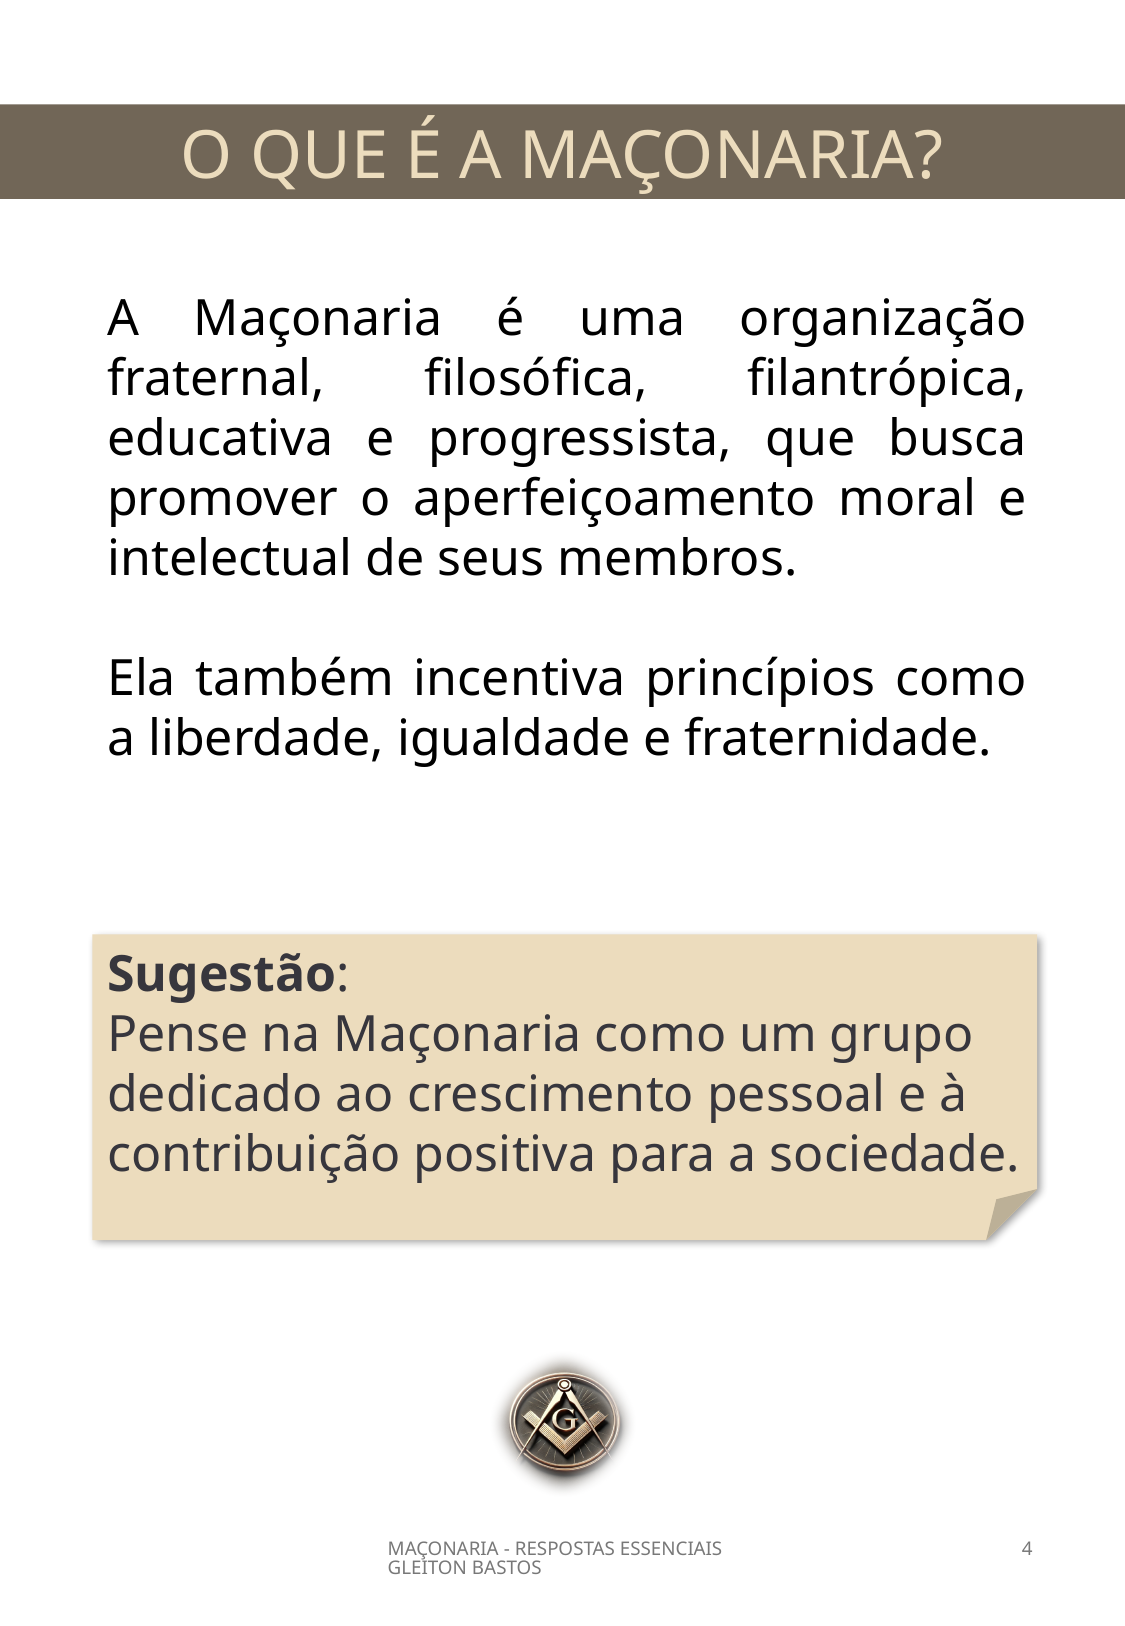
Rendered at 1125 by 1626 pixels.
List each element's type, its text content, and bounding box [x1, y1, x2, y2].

text_box A Maçonaria é uma organização fraternal, filosófica, filantrópica, educativa e progressista, que busca promover o aperfeiçoamento moral e intelectual de seus membros. Ela também incentiva princípios como a liberdade, igualdade e fraternidade. [92, 278, 1042, 834]
picture [484, 1346, 641, 1503]
text_box Sugestão: Pense na Maçonaria como um grupo dedicado ao crescimento pessoal e à contribuição positiva para a sociedade. [90, 932, 1043, 1242]
slide_number 4 [794, 1506, 1048, 1593]
footer MAÇONARIA - RESPOSTAS ESSENCIAIS GLEITON BASTOS [372, 1506, 753, 1593]
text_box O QUE É A MAÇONARIA? [0, 104, 1125, 199]
